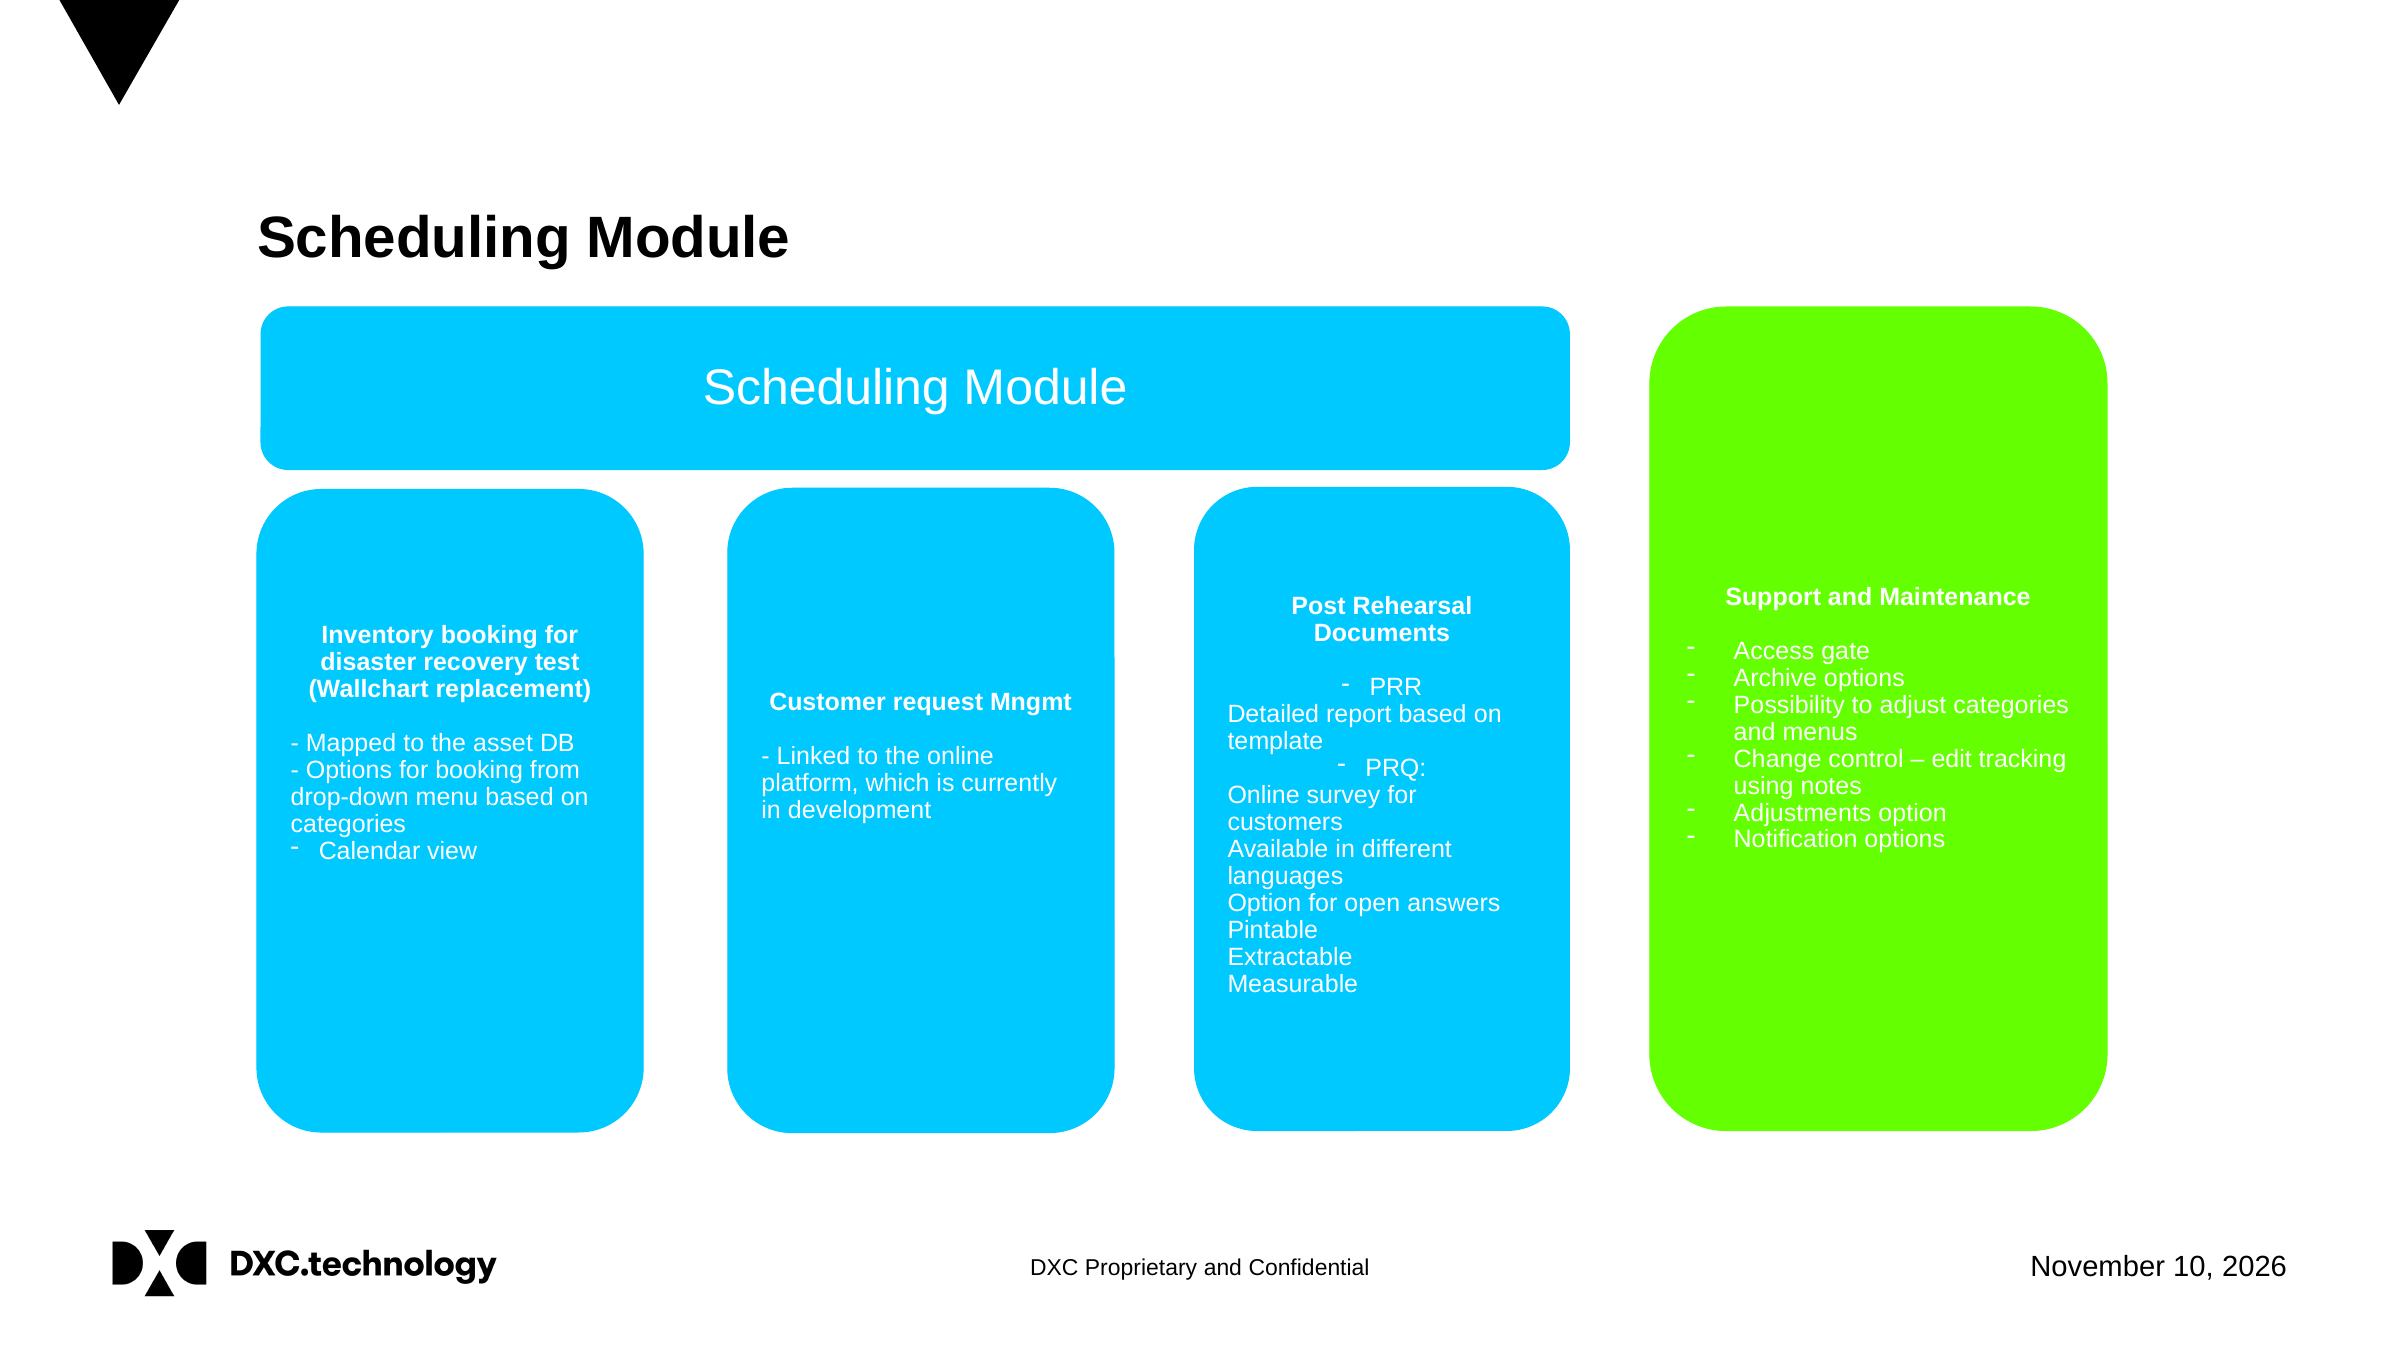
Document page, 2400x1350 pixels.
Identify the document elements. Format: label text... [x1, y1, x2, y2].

text_box fff [1369, 344, 1659, 782]
text_box Scheduling Module [260, 306, 1570, 471]
text_box Inventory booking for disaster recovery test (Wallchart replacement) - Mapped to the asset DB - Options for booking from drop-down menu based on categories Calendar view [256, 488, 644, 1133]
text_box Customer request Mngmt - Linked to the online platform, which is currently in development [727, 487, 1115, 1134]
text_box Support and Maintenance Access gate Archive options Possibility to adjust categories and menus Change control – edit tracking using notes Adjustments option Notification options [1649, 306, 2108, 1132]
text_box Scheduling Module [257, 206, 2058, 295]
text_box Post Rehearsal Documents PRR Detailed report based on template PRQ: Online survey for customers Available in different languages Option for open answers Pintable Extractable Measurable [1194, 486, 1570, 1132]
